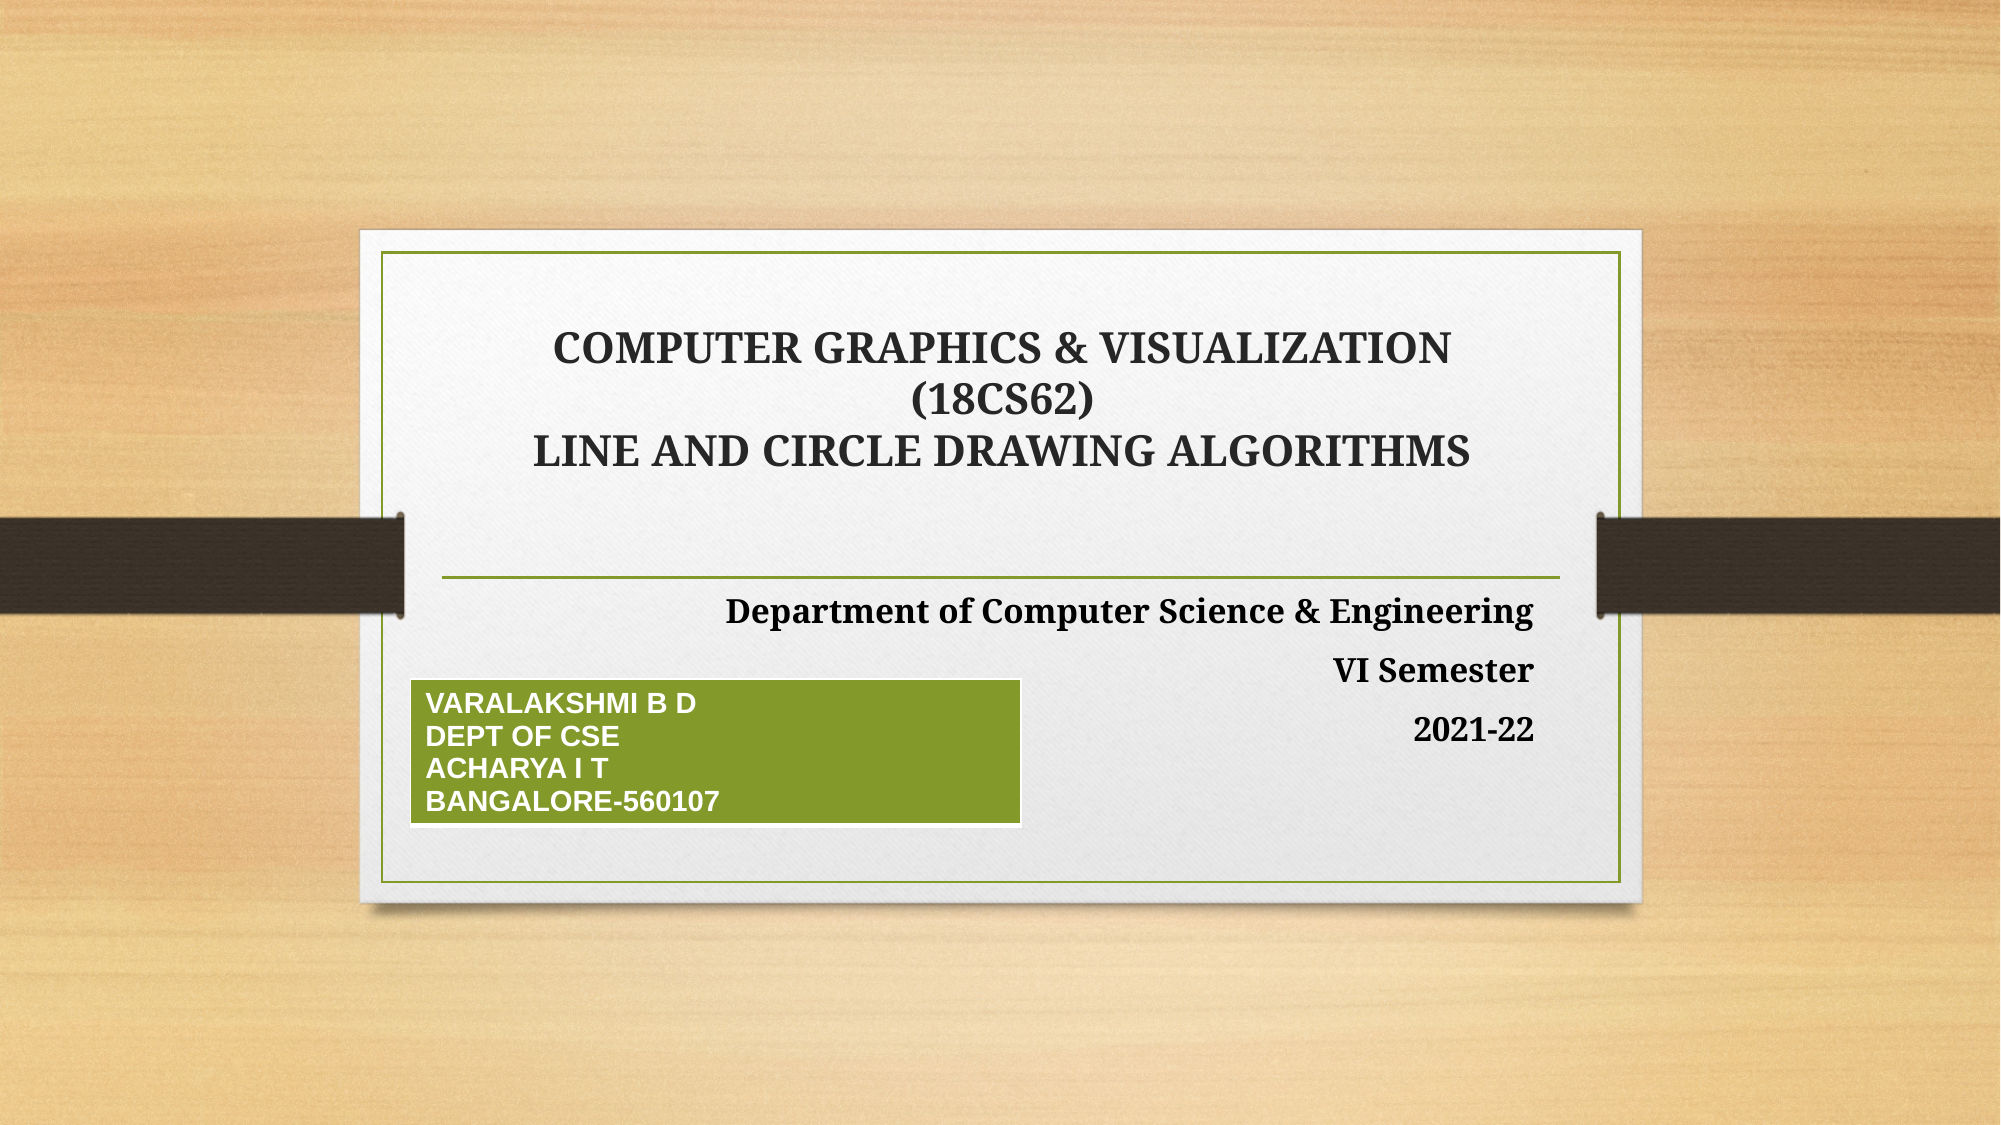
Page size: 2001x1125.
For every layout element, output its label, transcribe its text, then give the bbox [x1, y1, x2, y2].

picture [0, 0, 2001, 1125]
table_header VARALAKSHMI B D DEPT OF CSE ACHARYA I T BANGALORE-560107 [411, 680, 1020, 823]
subtitle Department of Computer Science & Engineering VI Semester 2021-22 [455, 582, 1550, 781]
title COMPUTER GRAPHICS & VISUALIZATION (18CS62) LINE AND CIRCLE DRAWING ALGORITHMS [364, 312, 1641, 483]
